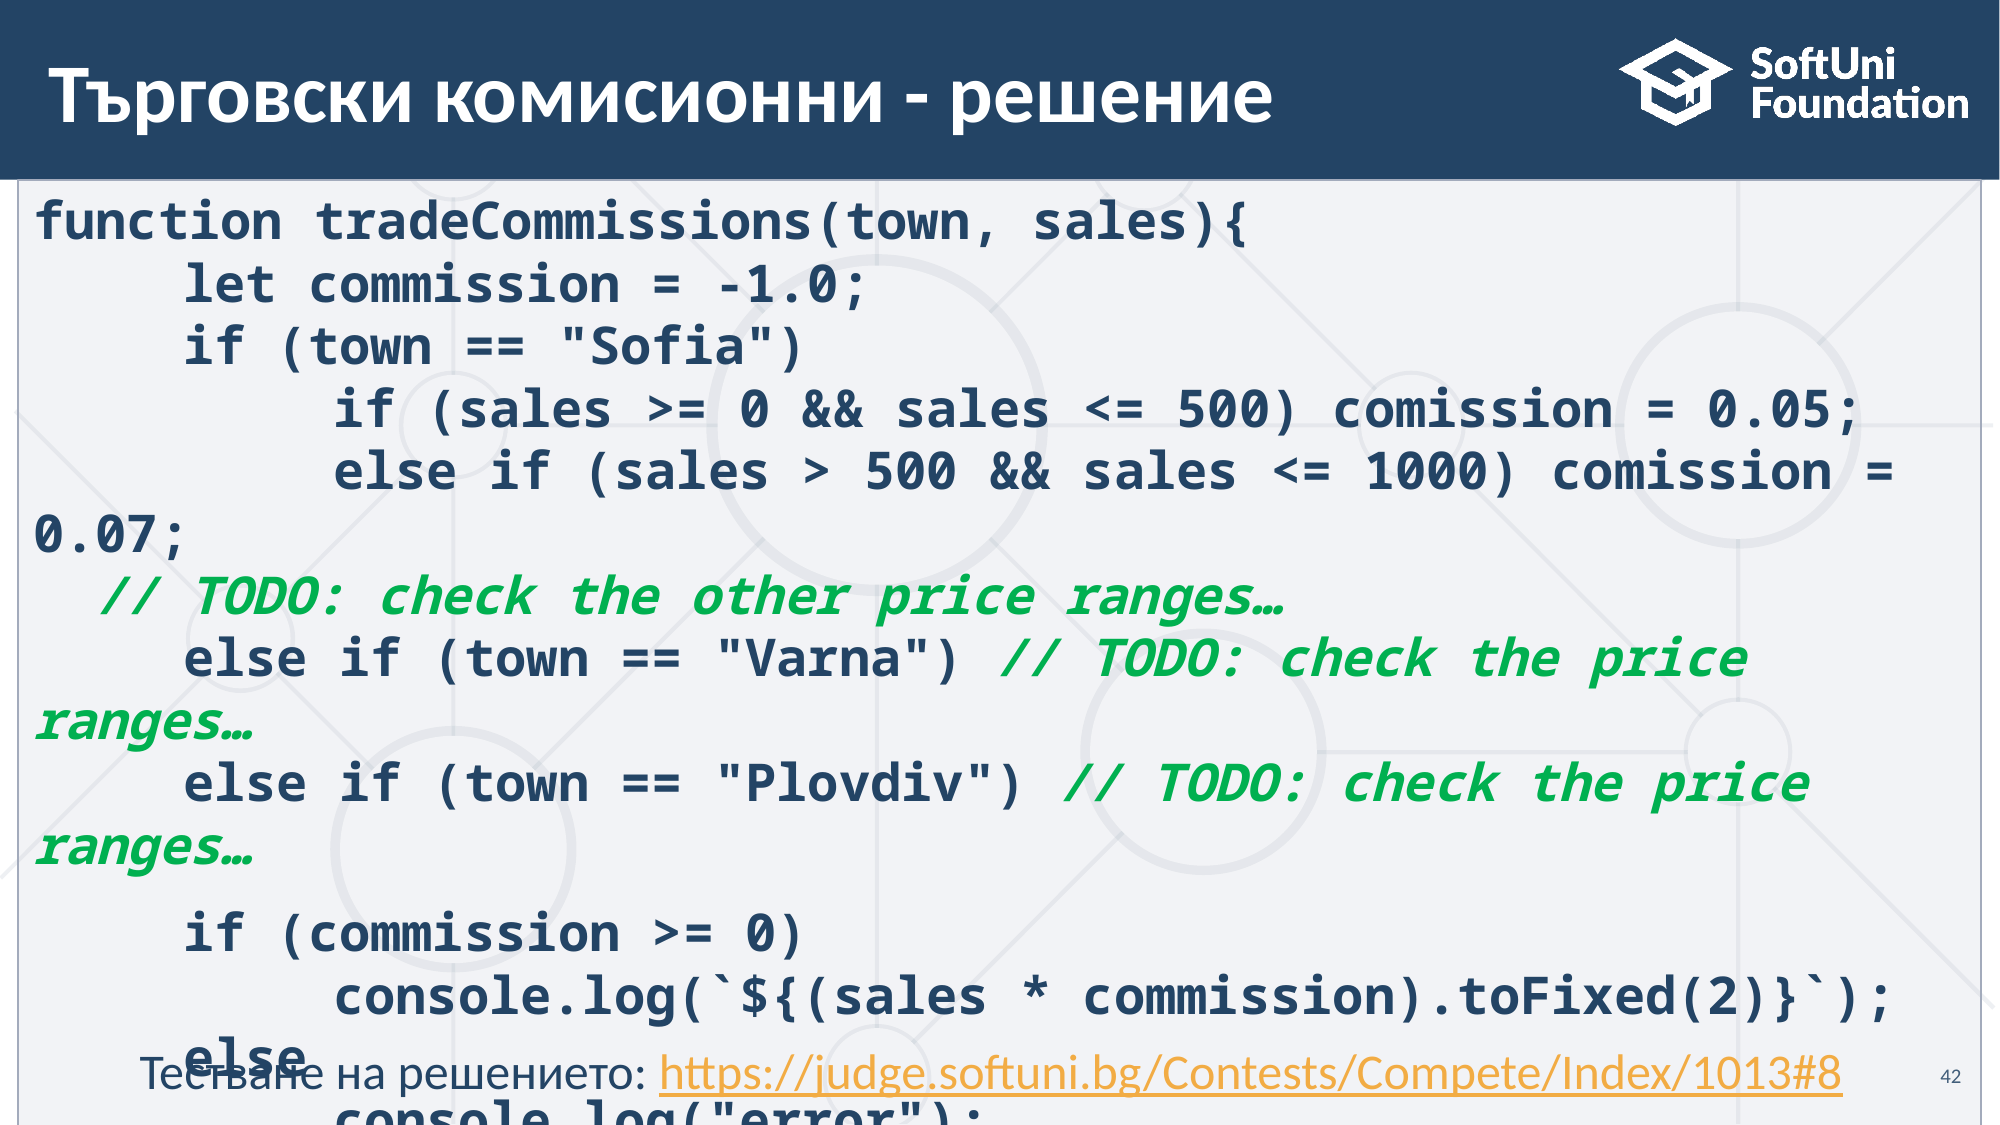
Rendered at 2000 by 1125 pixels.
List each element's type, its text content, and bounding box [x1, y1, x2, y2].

title Търговски комисионни - решение [31, 16, 1591, 162]
text_box function tradeCommissions(town, sales){ let commission = -1.0; if (town == "Sofia") if (sales >= 0 && sales <= 500) comission = 0.05; else if (sales > 500 && sales <= 1000) comission = 0.07; // TODO: check the other price ranges… else if (town == "Varna") // TODO: check the price ranges… else if (town == "Plovdiv") // TODO: check the price ranges… if (commission >= 0) console.log(`${(sales * commission).toFixed(2)}`); else console.log("error"); } [18, 180, 1981, 1125]
picture [1618, 38, 1968, 126]
text_box Тестване на решението: https://judge.softuni.bg/Contests/Compete/Index/1013#8 [124, 1032, 1875, 1108]
